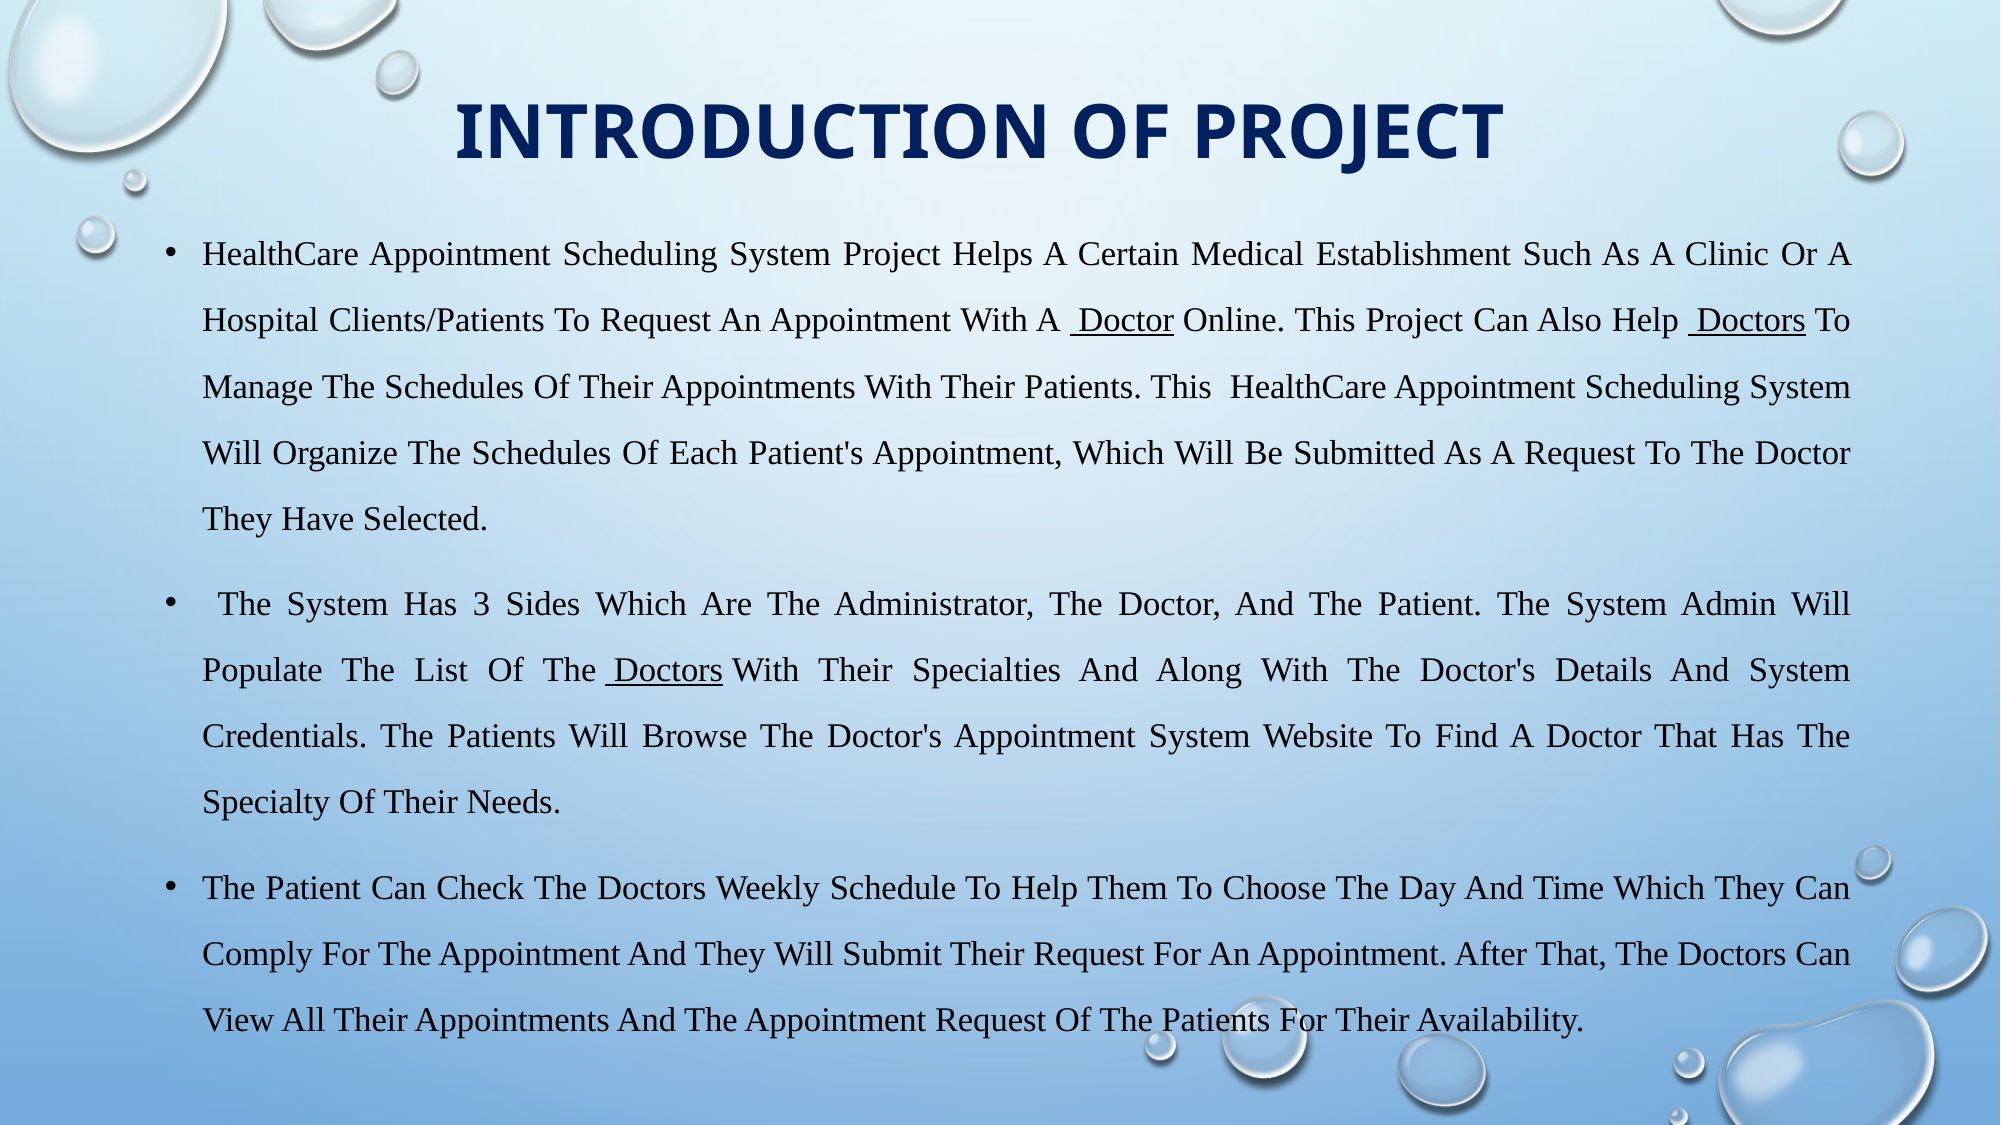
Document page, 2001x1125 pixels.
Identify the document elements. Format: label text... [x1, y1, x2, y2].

picture [0, 0, 2000, 1125]
list HealthCare Appointment Scheduling System Project Helps A Certain Medical Establishment Such As A Clinic Or A Hospital Clients/Patients To Request An Appointment With A Doctor Online. This Project Can Also Help Doctors To Manage The Schedules Of Their Appointments With Their Patients. This HealthCare Appointment Scheduling System Will Organize The Schedules Of Each Patient's Appointment, Which Will Be Submitted As A Request To The Doctor They Have Selected. The System Has 3 Sides Which Are The Administrator, The Doctor, And The Patient. The System Admin Will Populate The List Of The Doctors With Their Specialties And Along With The Doctor's Details And System Credentials. The Patients Will Browse The Doctor's Appointment System Website To Find A Doctor That Has The Specialty Of Their Needs. The Patient Can Check The Doctors Weekly Schedule To Help Them To Choose The Day And Time Which They Can Comply For The Appointment And They Will Submit Their Request For An Appointment. After That, The Doctors Can View All Their Appointments And The Appointment Request Of The Patients For Their Availability. [149, 198, 1866, 1057]
title introduction of Project [149, 24, 1793, 198]
